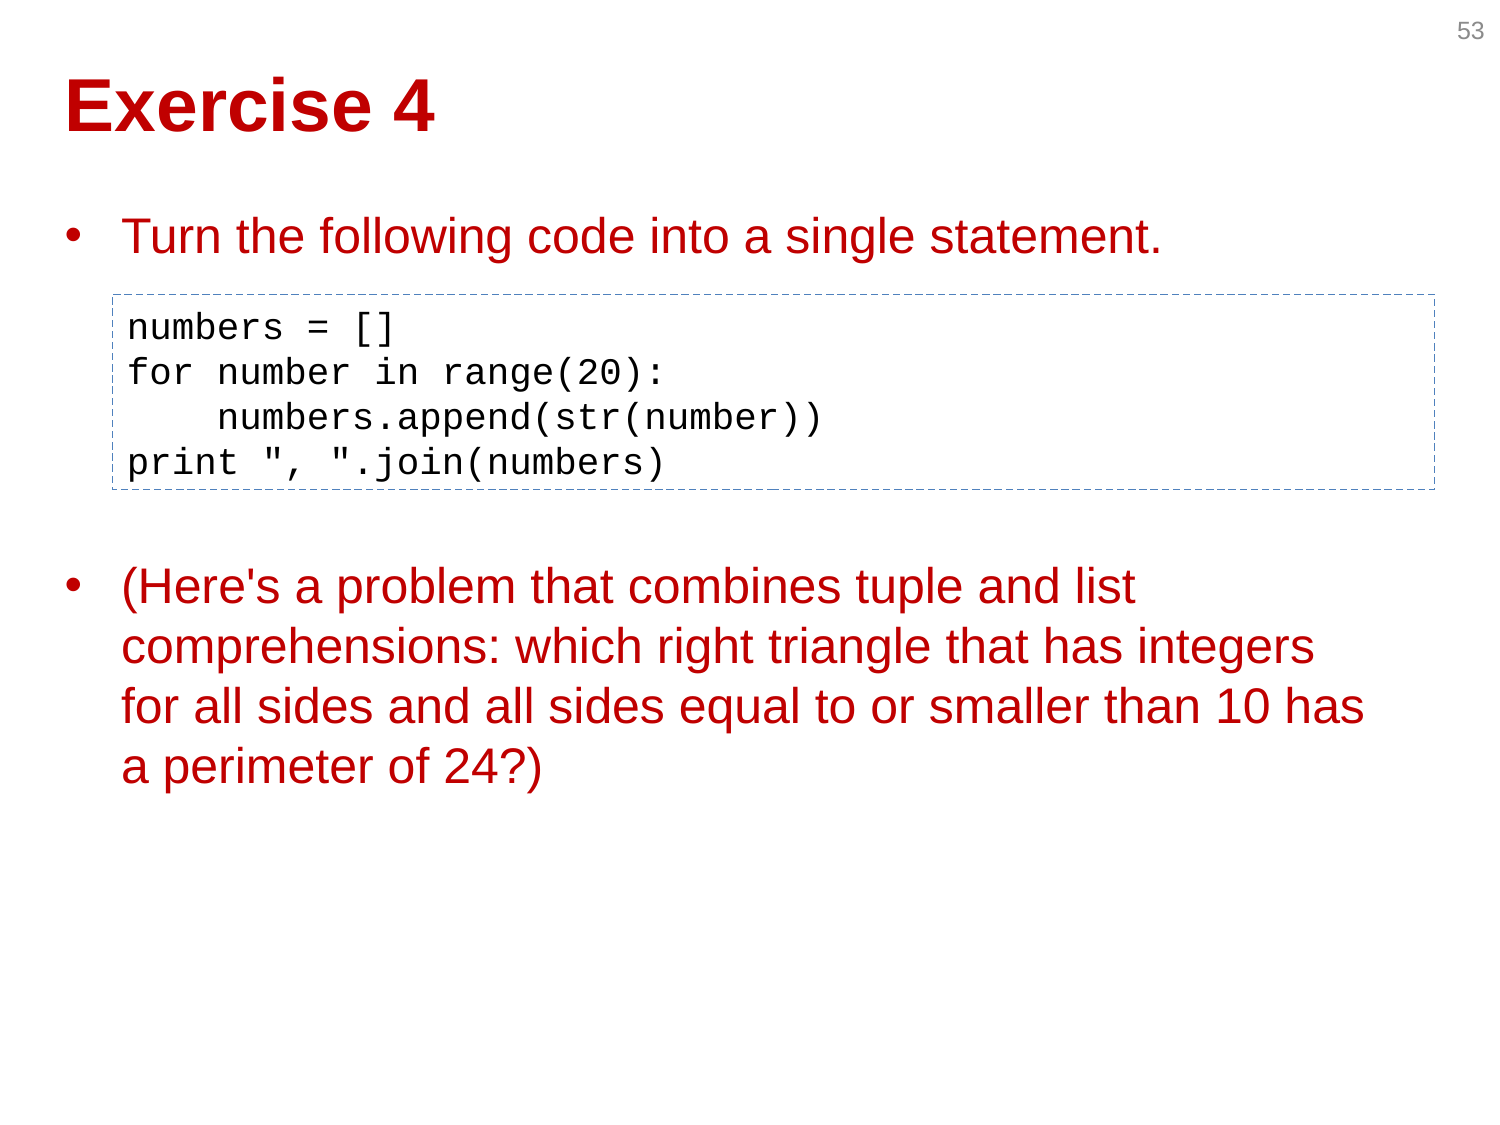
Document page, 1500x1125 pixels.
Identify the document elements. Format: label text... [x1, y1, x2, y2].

text_box numbers = [] for number in range(20): numbers.append(str(number)) print ", ".join(numbers) [112, 294, 1435, 490]
slide_number 53 [1149, 0, 1500, 60]
list Turn the following code into a single statement. (Here's a problem that combines tuple and list comprehensions: which right triangle that has integers for all sides and all sides equal to or smaller than 10 has a perimeter of 24?) [49, 196, 1400, 939]
title Exercise 4 [49, 7, 1400, 195]
